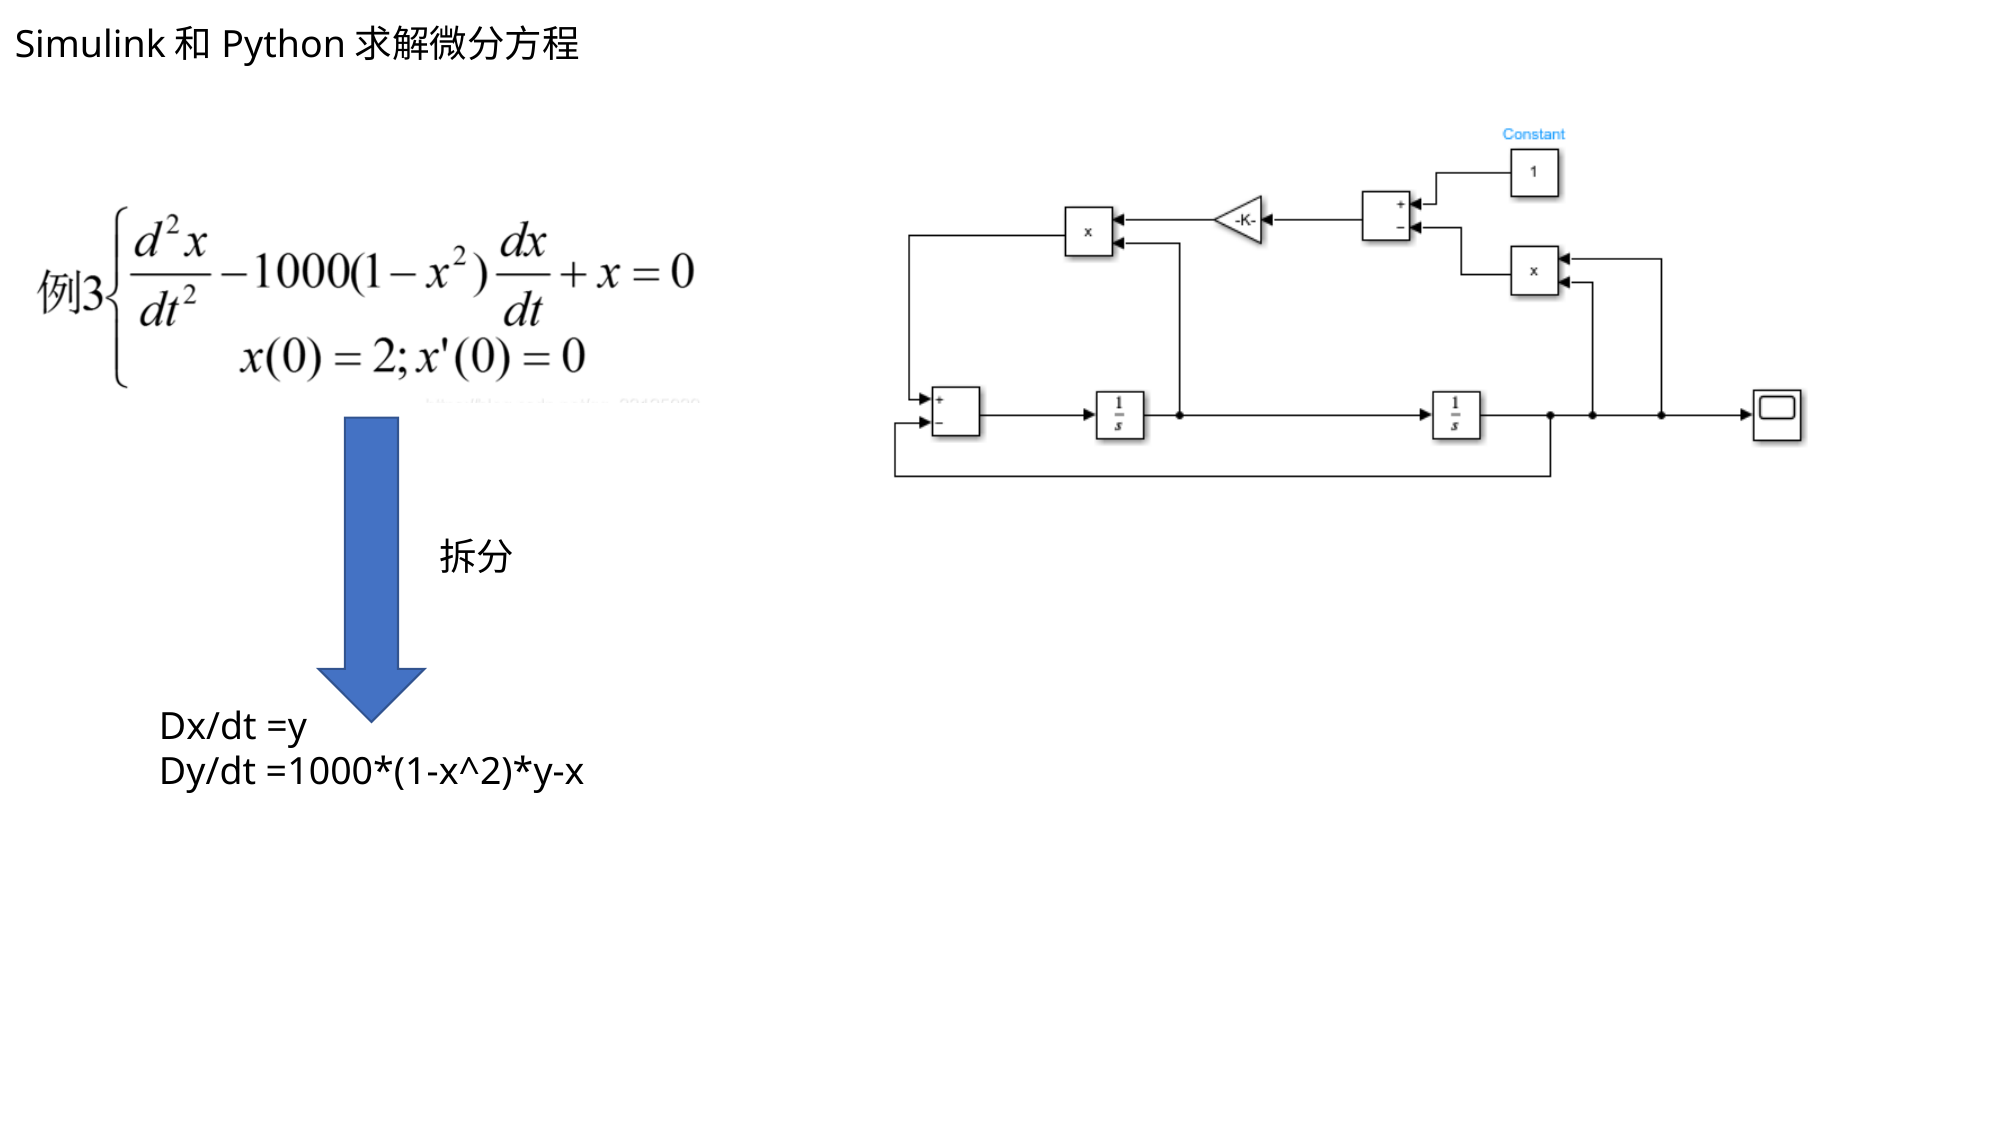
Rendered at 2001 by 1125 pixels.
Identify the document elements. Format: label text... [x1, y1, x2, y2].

picture [785, 41, 1991, 565]
text_box [315, 416, 427, 724]
text_box 拆分 [424, 525, 531, 586]
text_box Dx/dt =y Dy/dt =1000*(1-x^2)*y-x [144, 694, 786, 800]
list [20, 202, 723, 403]
text_box Simulink和Python求解微分方程 [0, 12, 636, 73]
